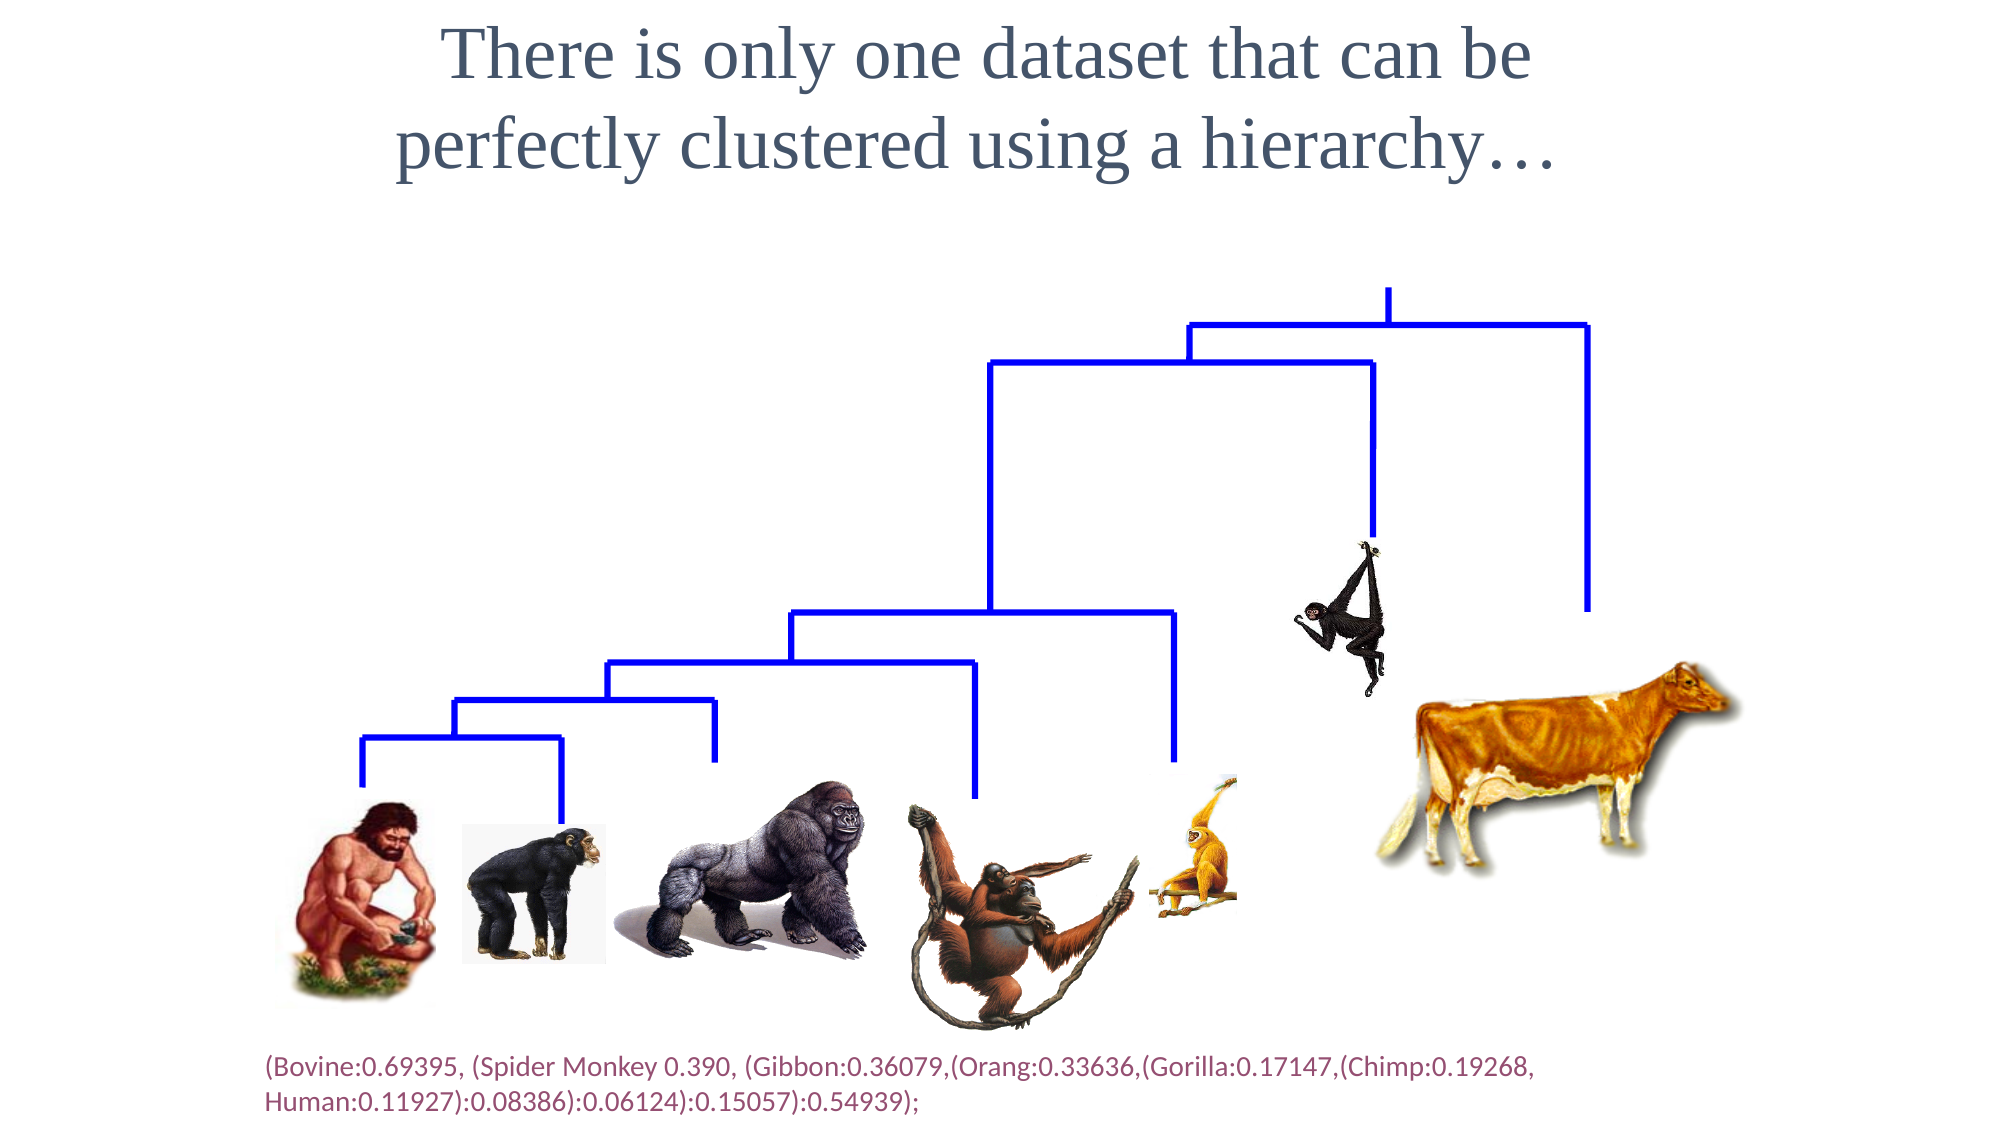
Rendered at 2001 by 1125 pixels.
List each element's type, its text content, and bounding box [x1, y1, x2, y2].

picture [274, 799, 436, 1009]
picture [462, 824, 606, 964]
picture [1149, 774, 1237, 918]
text_box (Bovine:0.69395, (Spider Monkey 0.390, (Gibbon:0.36079,(Orang:0.33636,(Gorilla:0.17147,(Chimp:0.19268, Human:0.11927):0.08386):0.06124):0.15057):0.54939); [249, 1040, 1750, 1125]
picture [899, 799, 1143, 1032]
text_box There is only one dataset that can be perfectly clustered using a hierarchy… [349, 0, 1625, 188]
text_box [599, 762, 875, 962]
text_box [362, 287, 1588, 825]
picture [1262, 539, 1786, 914]
